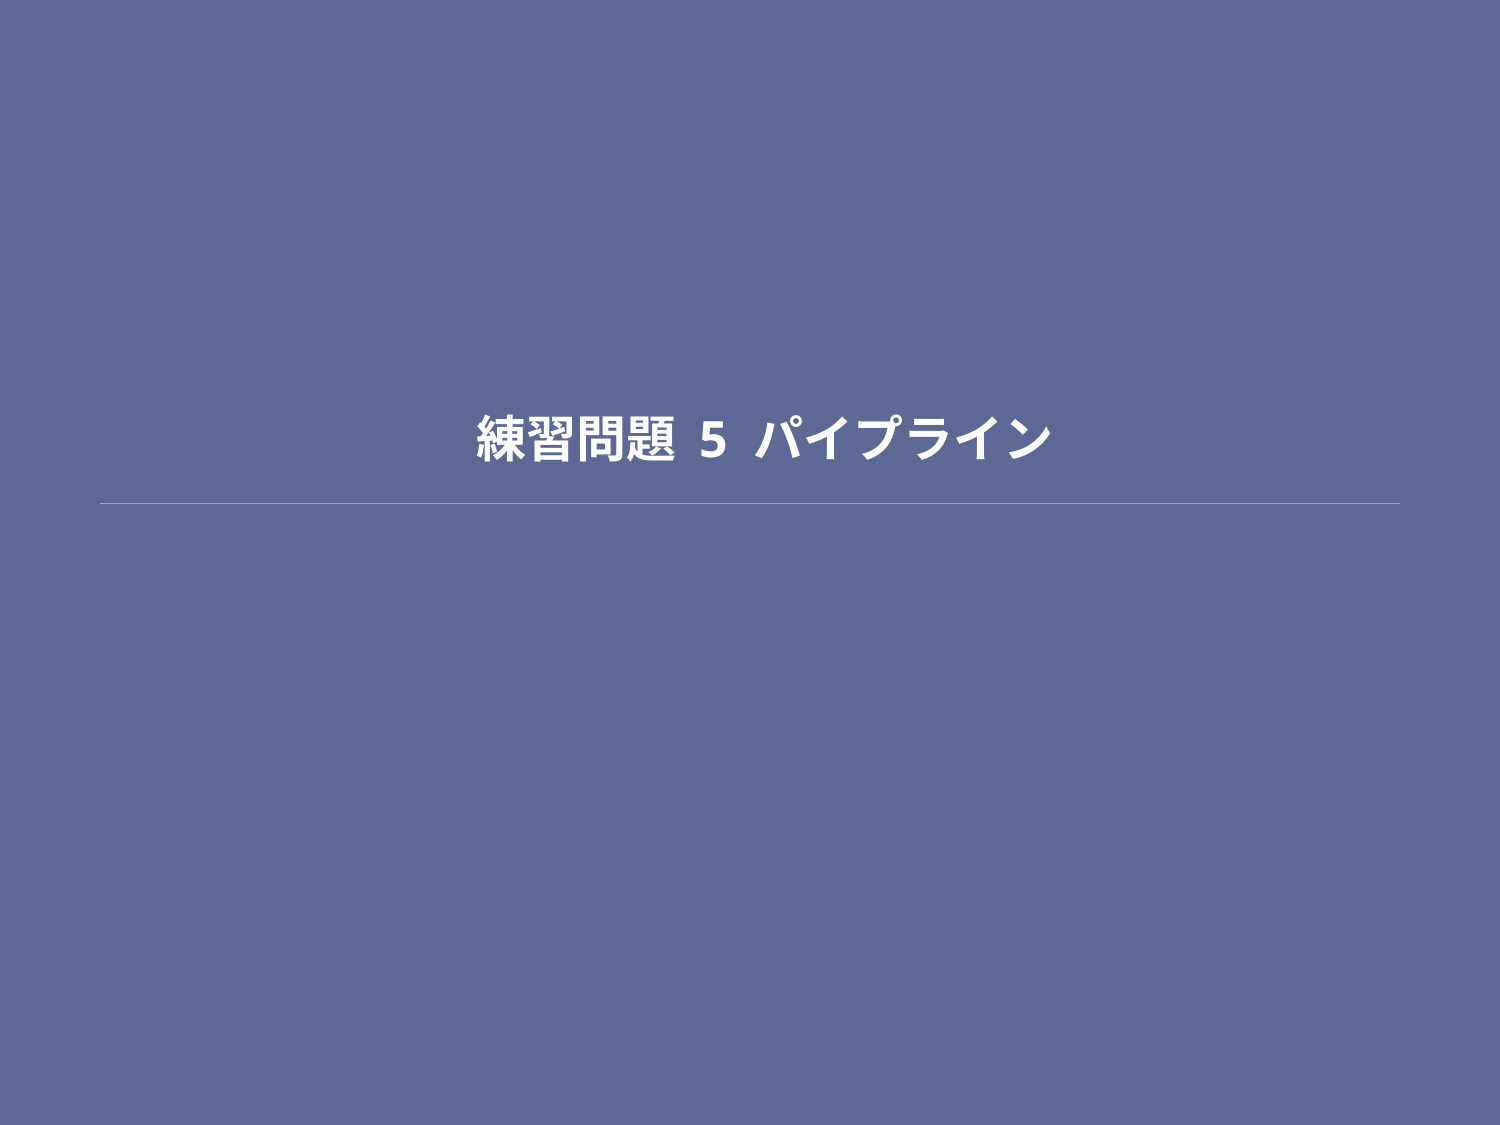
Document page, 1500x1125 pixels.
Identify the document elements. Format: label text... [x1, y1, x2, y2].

title 練習問題 5 パイプライン [114, 370, 1415, 504]
